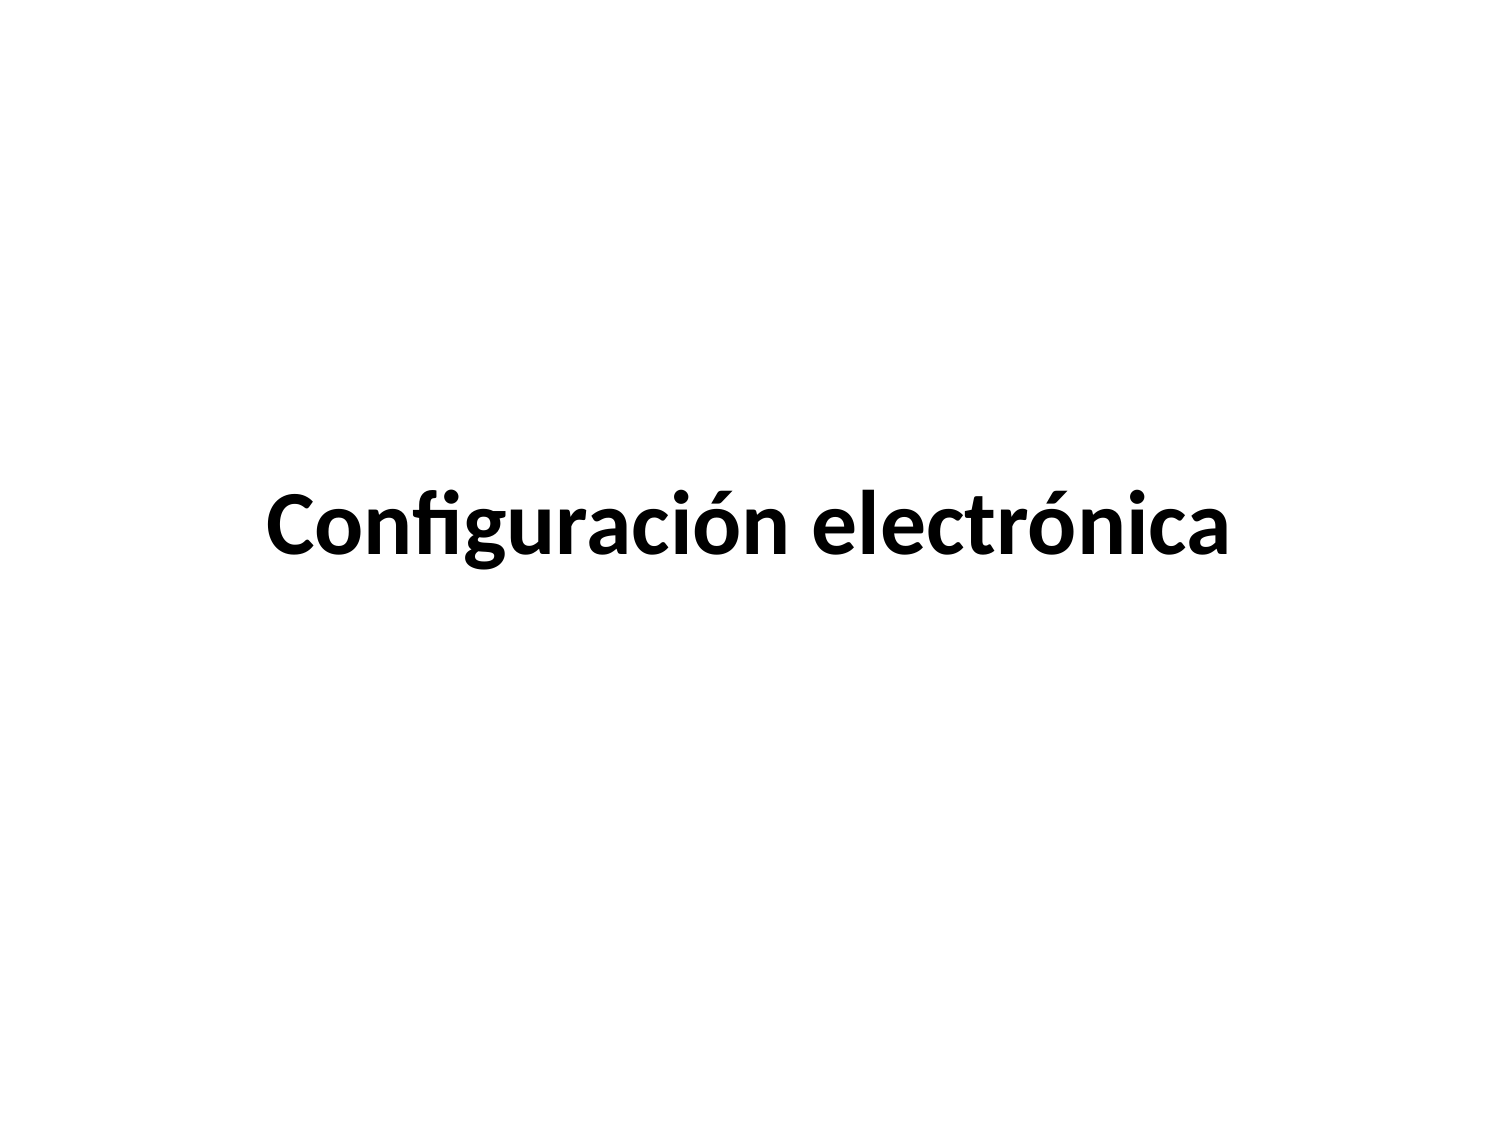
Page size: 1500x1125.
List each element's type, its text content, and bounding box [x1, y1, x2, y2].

title Configuración electrónica [112, 397, 1388, 639]
